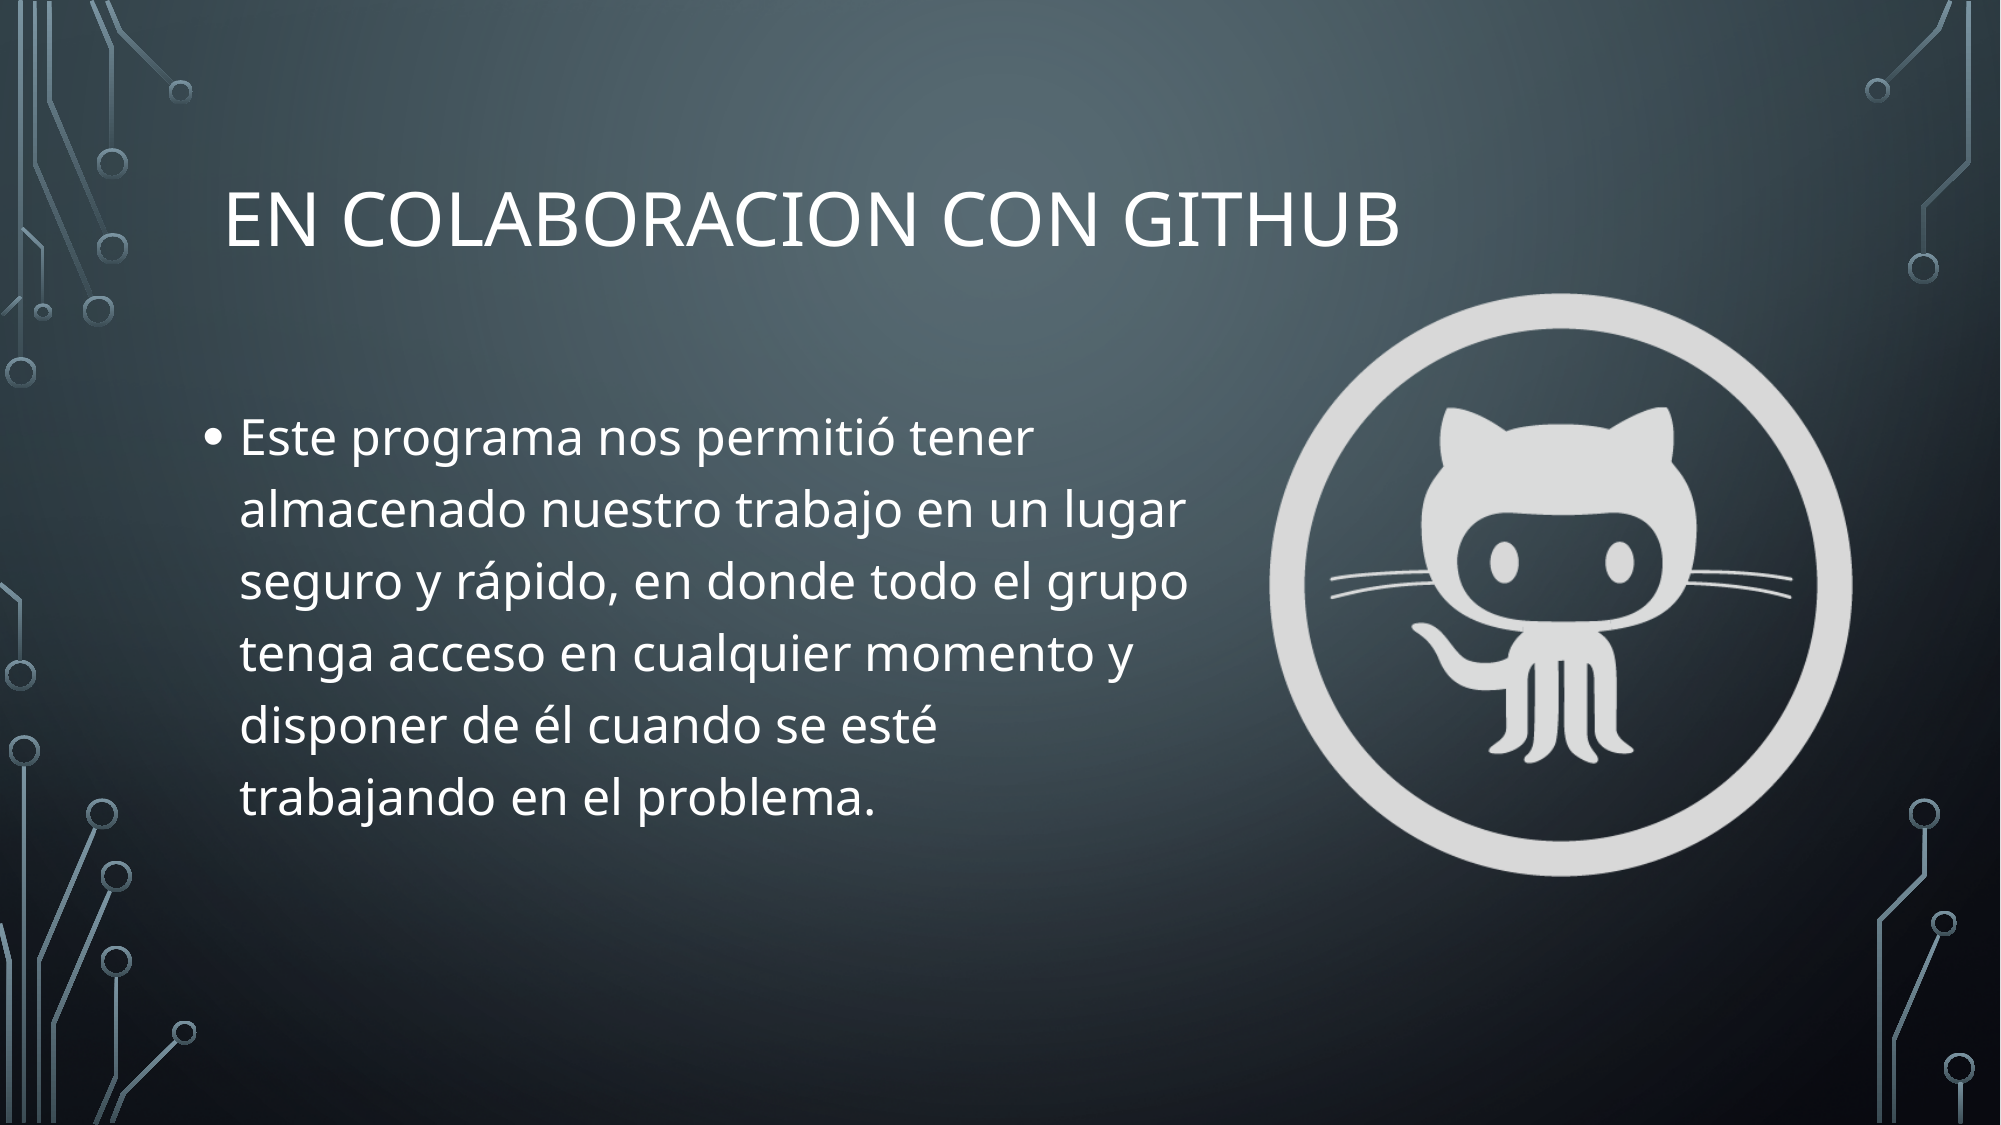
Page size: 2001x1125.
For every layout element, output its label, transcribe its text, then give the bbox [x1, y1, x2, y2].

list Este programa nos permitió tener almacenado nuestro trabajo en un lugar seguro y rápido, en donde todo el grupo tenga acceso en cualquier momento y disponer de él cuando se esté trabajando en el problema. [187, 386, 1212, 782]
title EN COLABORACION CON GITHUB [207, 100, 1833, 344]
picture [1269, 292, 1853, 877]
